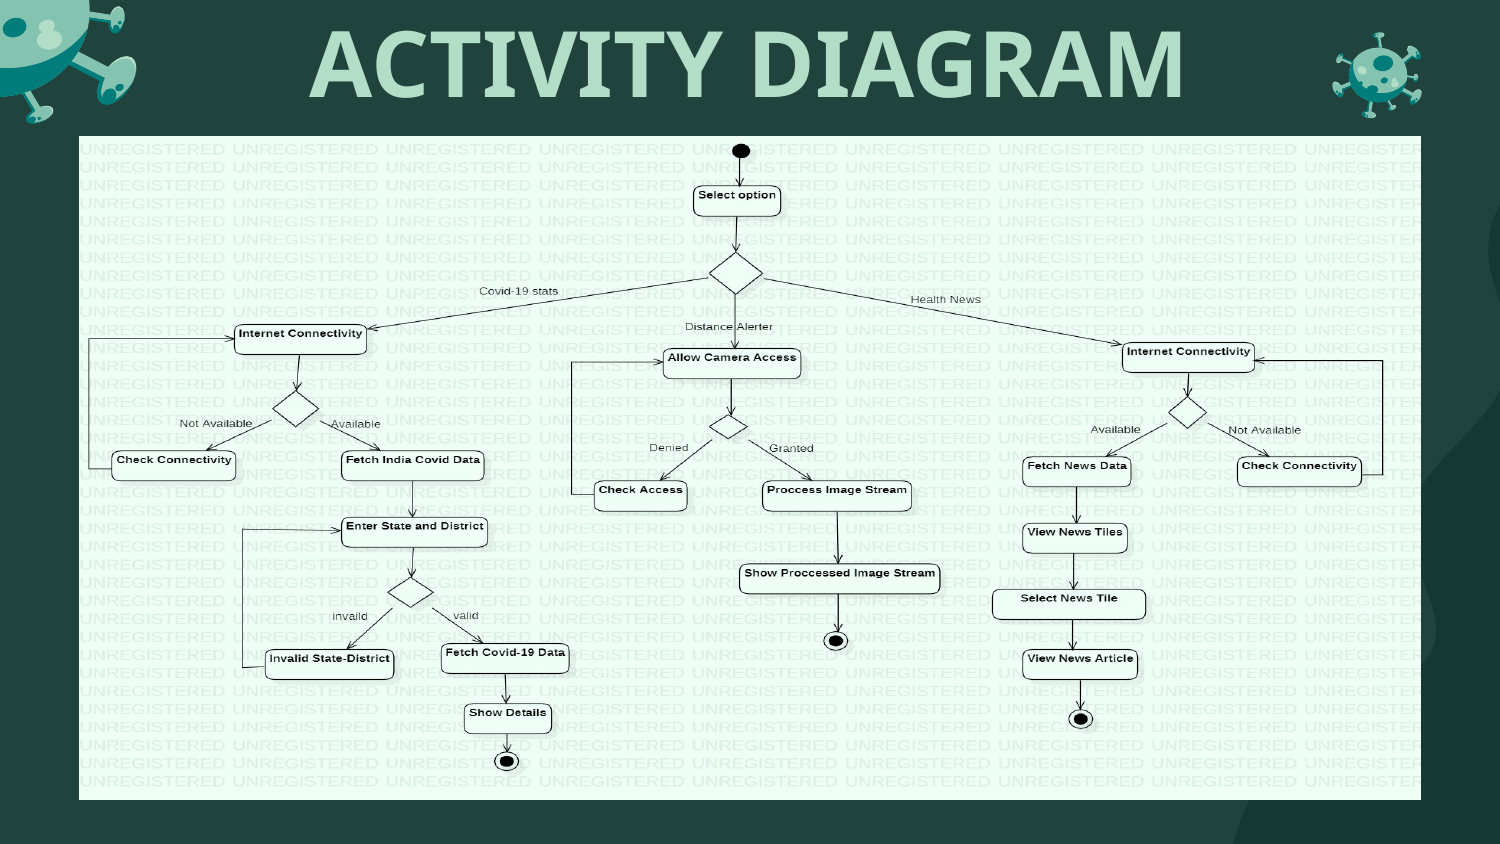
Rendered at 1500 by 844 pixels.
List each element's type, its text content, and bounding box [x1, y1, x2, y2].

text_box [0, 0, 141, 148]
picture [79, 136, 1421, 801]
title ACTIVITY DIAGRAM [146, 0, 1423, 115]
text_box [1332, 32, 1424, 119]
